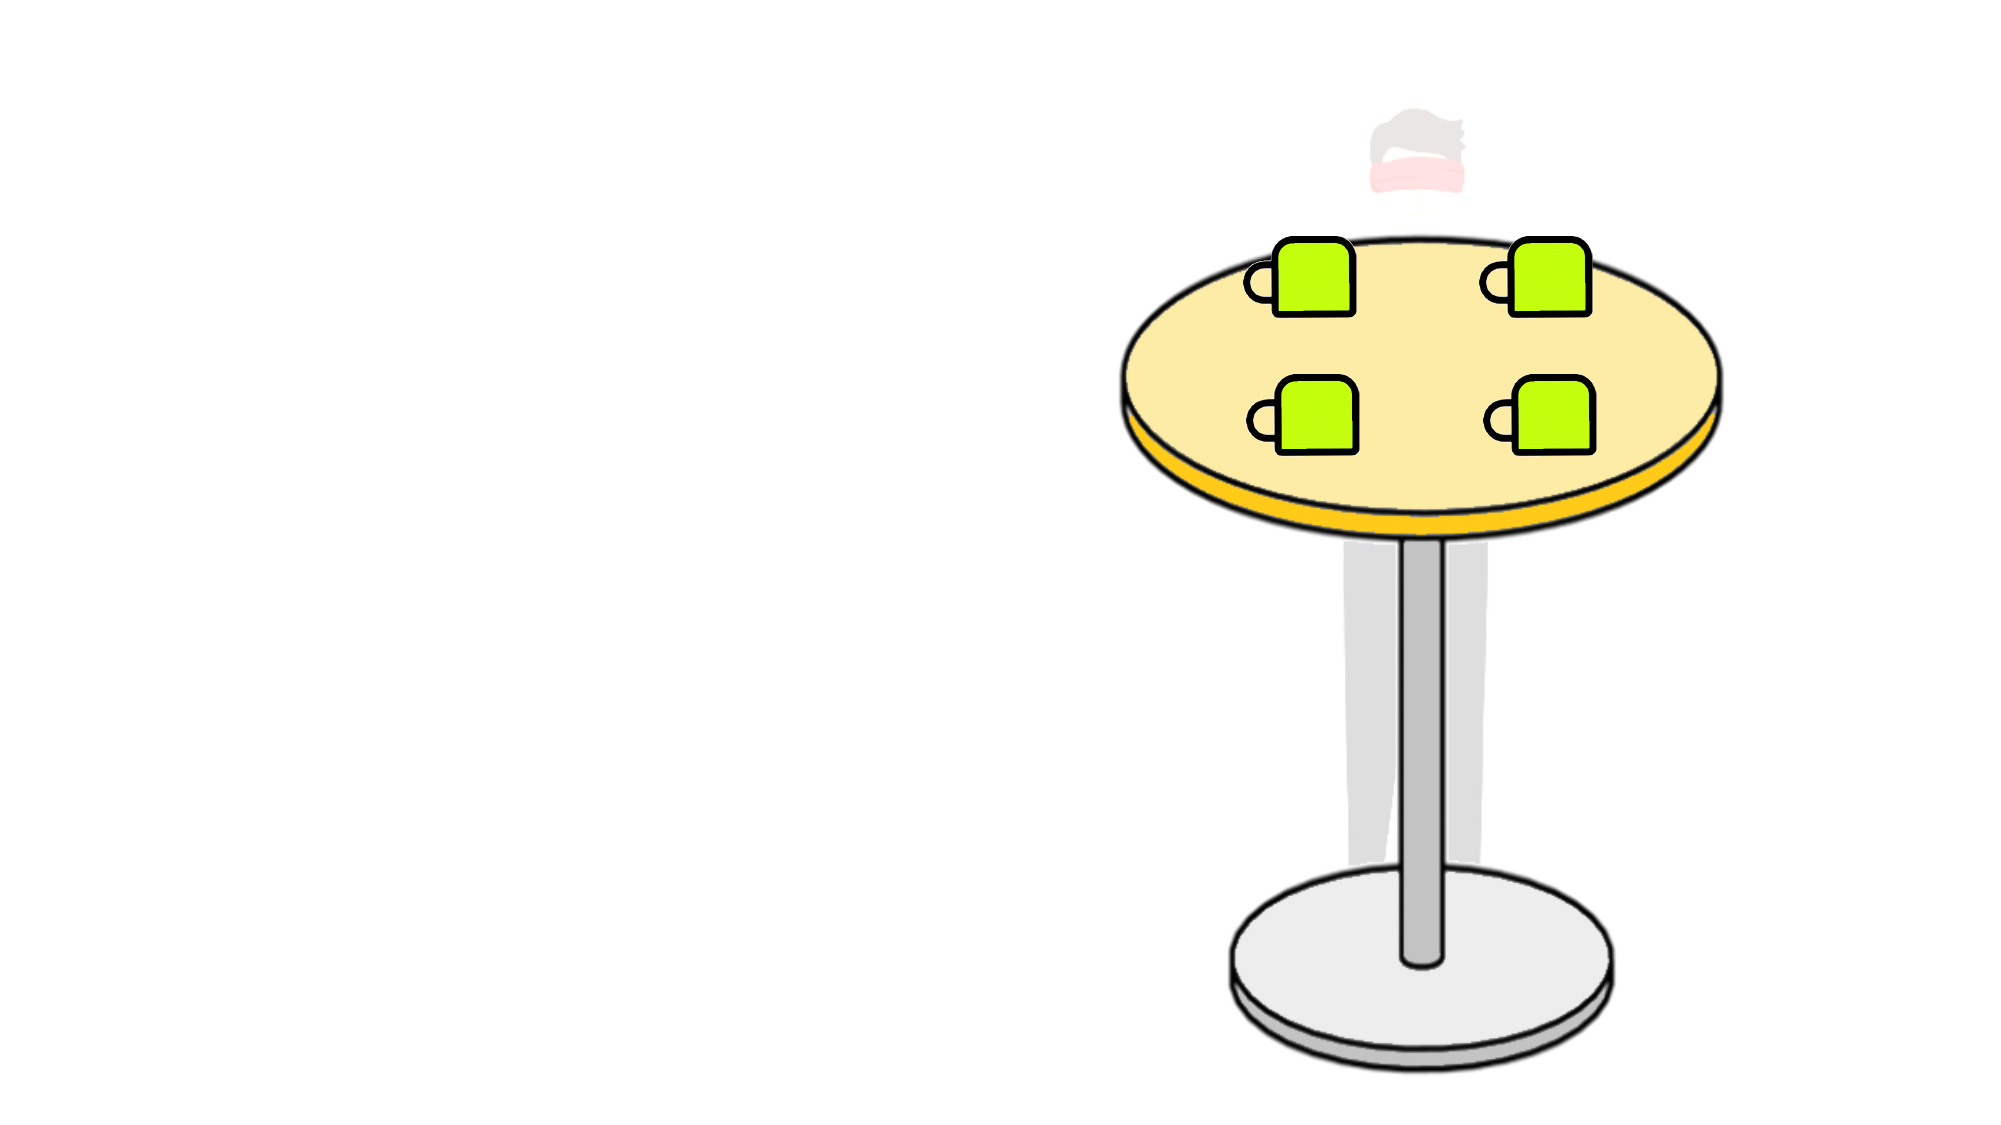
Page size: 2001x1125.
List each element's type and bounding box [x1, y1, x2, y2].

picture [1145, 71, 1676, 197]
text_box [1072, 197, 1749, 1098]
